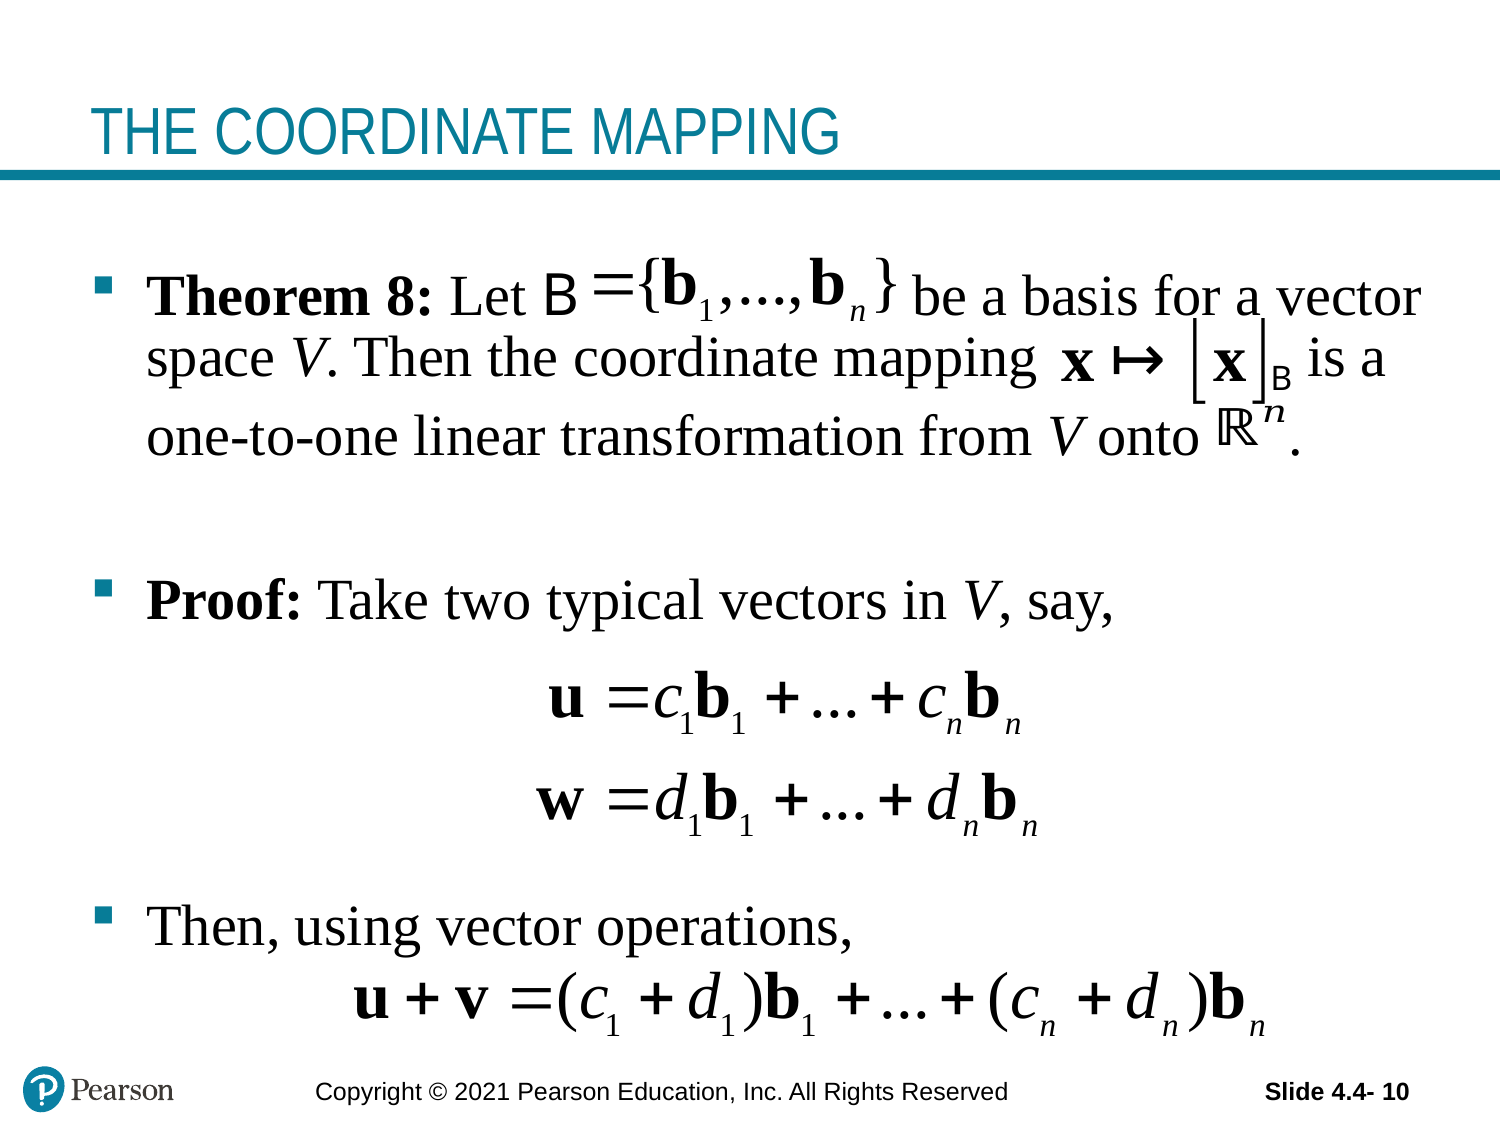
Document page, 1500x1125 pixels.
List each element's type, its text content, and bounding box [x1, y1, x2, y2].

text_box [351, 962, 1271, 1042]
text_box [584, 247, 901, 328]
footer Copyright © 2021 Pearson Education, Inc. All Rights Reserved [300, 1038, 1113, 1113]
list Theorem 8: Let B be a basis for a vector space V. Then the coordinate mapping B is a one-to-one linear transformation from V onto . Proof: Take two typical vectors in V, say, Then, using vector operations, [75, 249, 1463, 1038]
title THE COORDINATE MAPPING [75, 0, 1425, 175]
slide_number Slide 4.4- 10 [1113, 1038, 1425, 1113]
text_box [1058, 318, 1272, 411]
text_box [533, 662, 1042, 842]
